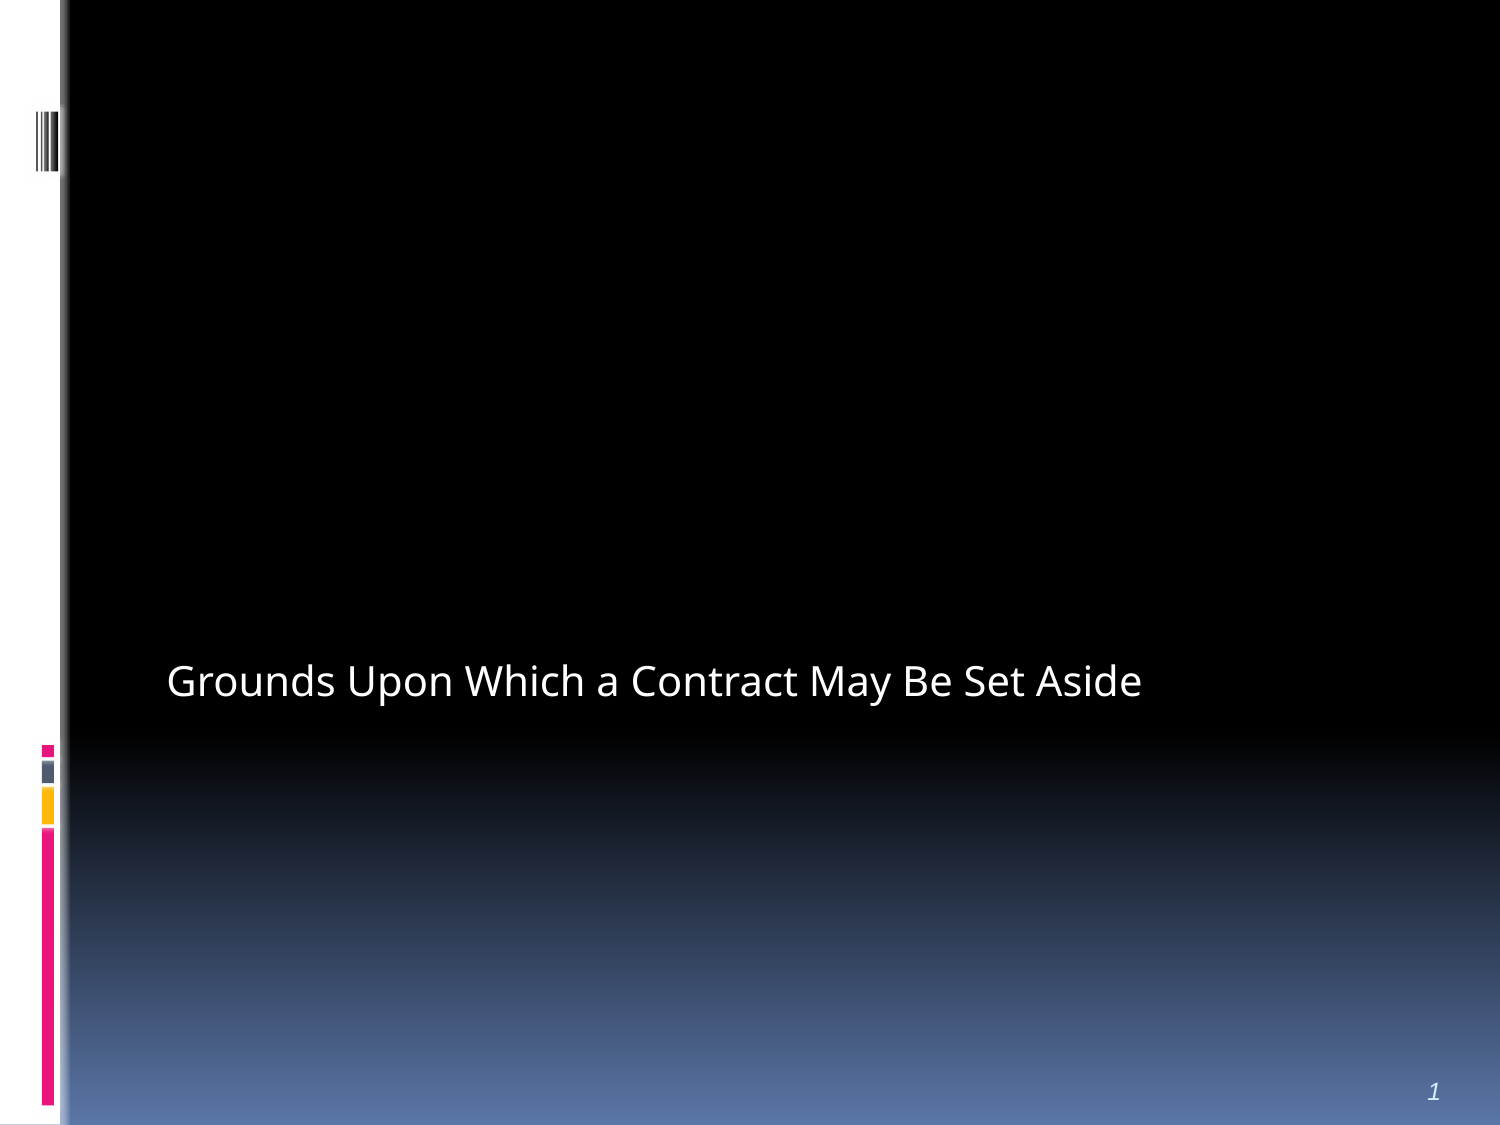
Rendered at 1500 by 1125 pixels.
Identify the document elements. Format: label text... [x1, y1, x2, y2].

slide_number 1 [1412, 1052, 1488, 1113]
subtitle Grounds Upon Which a Contract May Be Set Aside [149, 464, 1426, 713]
